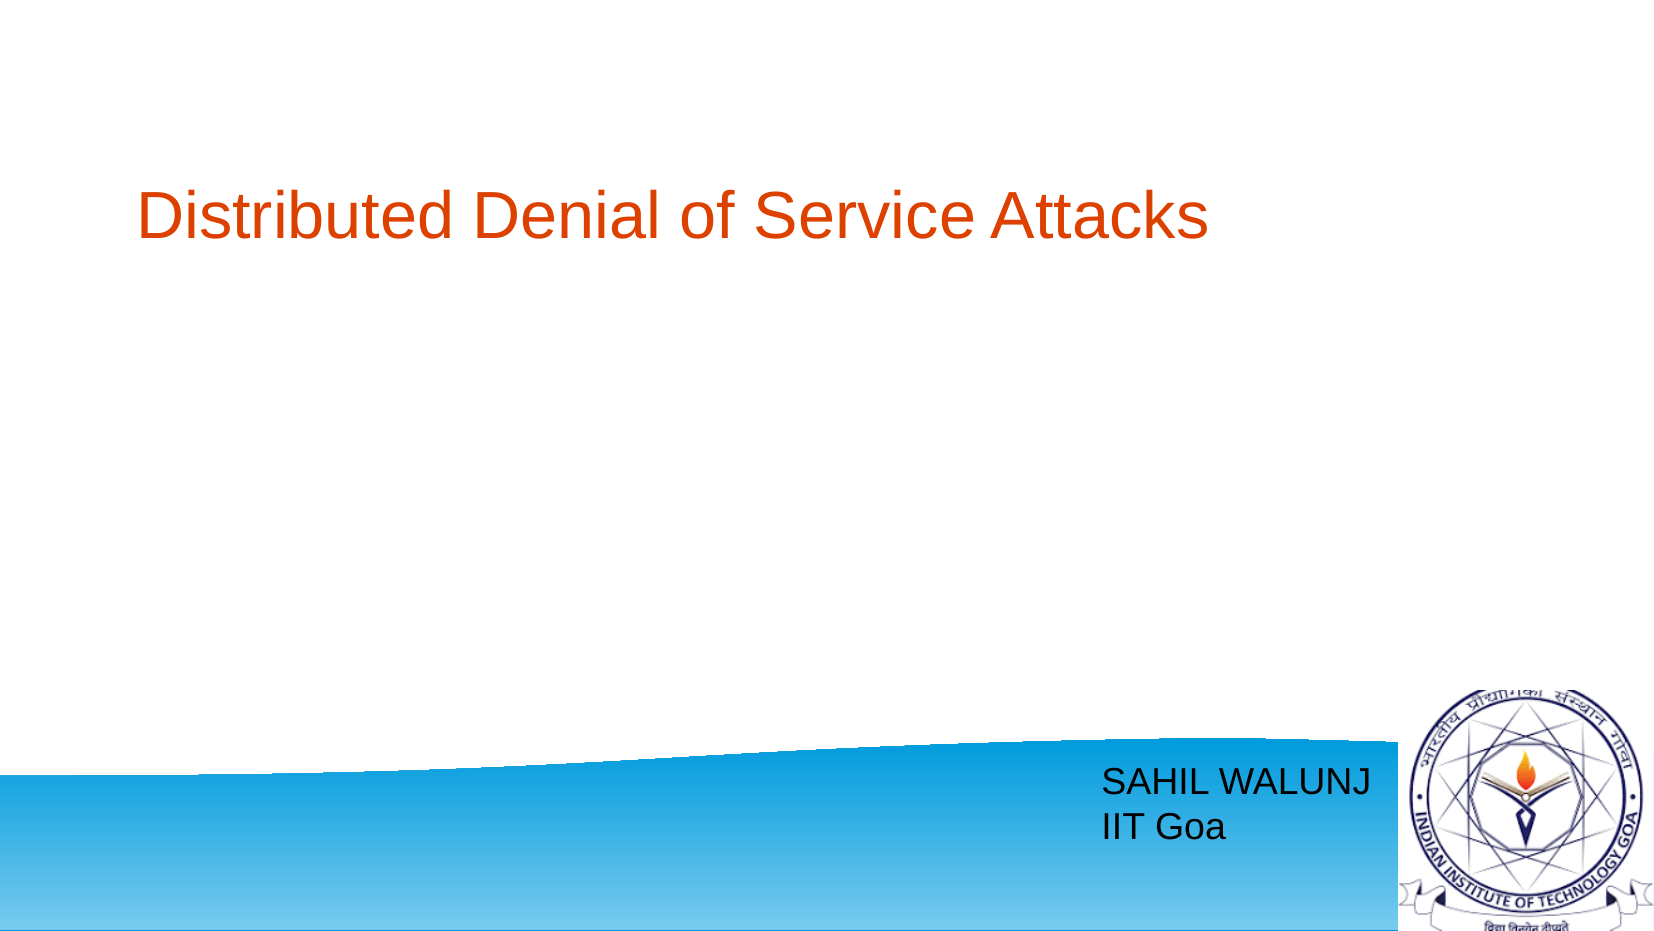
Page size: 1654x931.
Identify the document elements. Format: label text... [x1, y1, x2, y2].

picture [1398, 689, 1654, 931]
text_box SAHIL WALUNJ IIT Goa [1086, 749, 1387, 855]
title Distributed Denial of Service Attacks [136, 133, 1613, 290]
